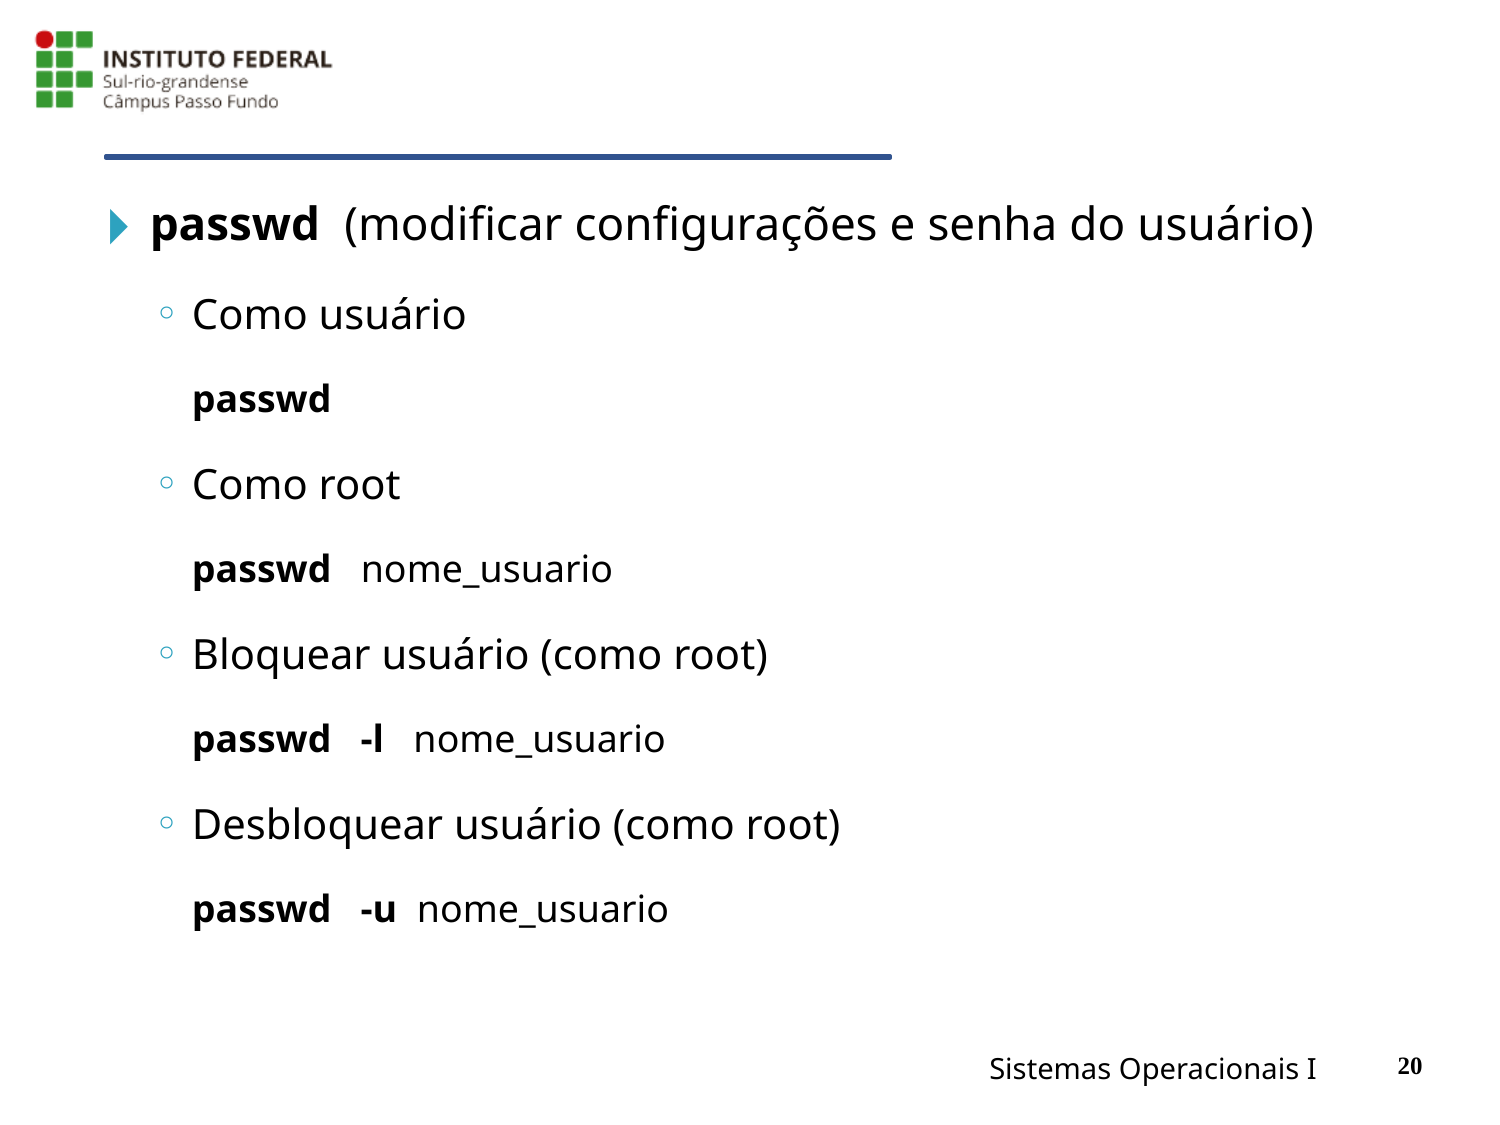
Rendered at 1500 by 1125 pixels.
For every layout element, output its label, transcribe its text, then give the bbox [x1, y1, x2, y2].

text_box Sistemas Operacionais I [914, 1042, 1393, 1118]
text_box passwd (modificar configurações e senha do usuário) Como usuário passwd Como root passwd nome_usuario Bloquear usuário (como root) passwd -l nome_usuario Desbloquear usuário (como root) passwd -u nome_usuario [75, 187, 1425, 930]
text_box 20 [1050, 1012, 1438, 1088]
picture [21, 23, 340, 126]
